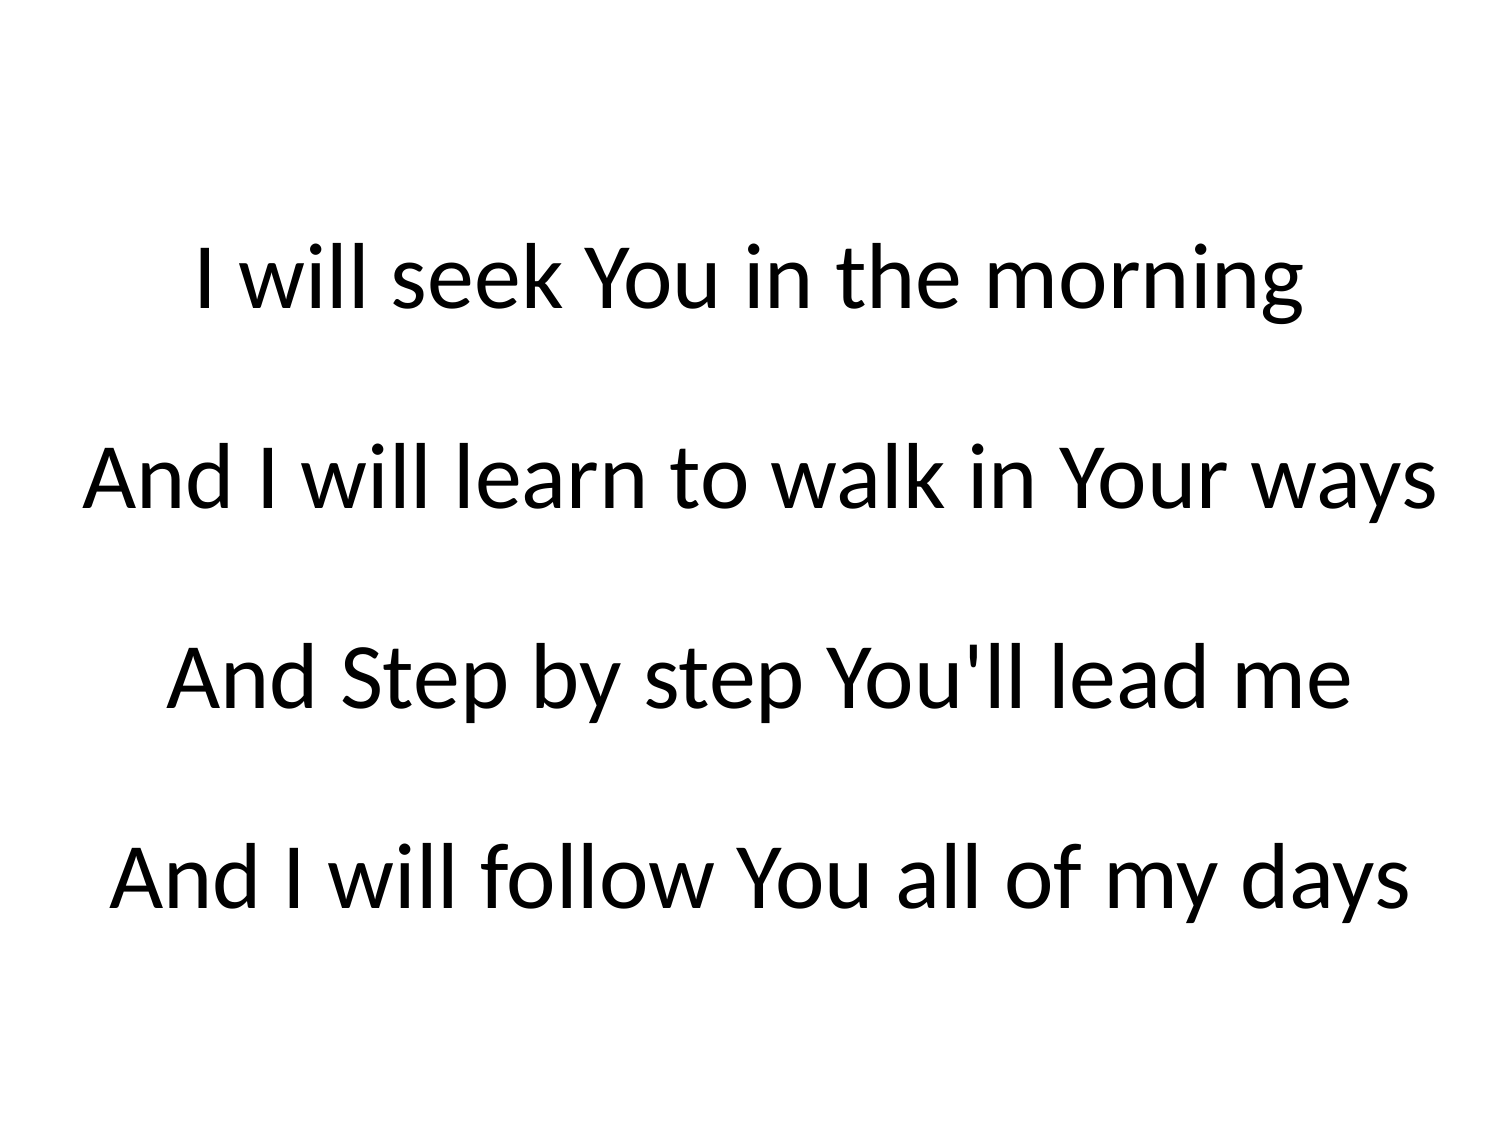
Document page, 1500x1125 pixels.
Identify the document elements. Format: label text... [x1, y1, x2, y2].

text_box I will seek You in the morning And I will learn to walk in Your ways And Step by step You'll lead me And I will follow You all of my days [46, 75, 1454, 1125]
